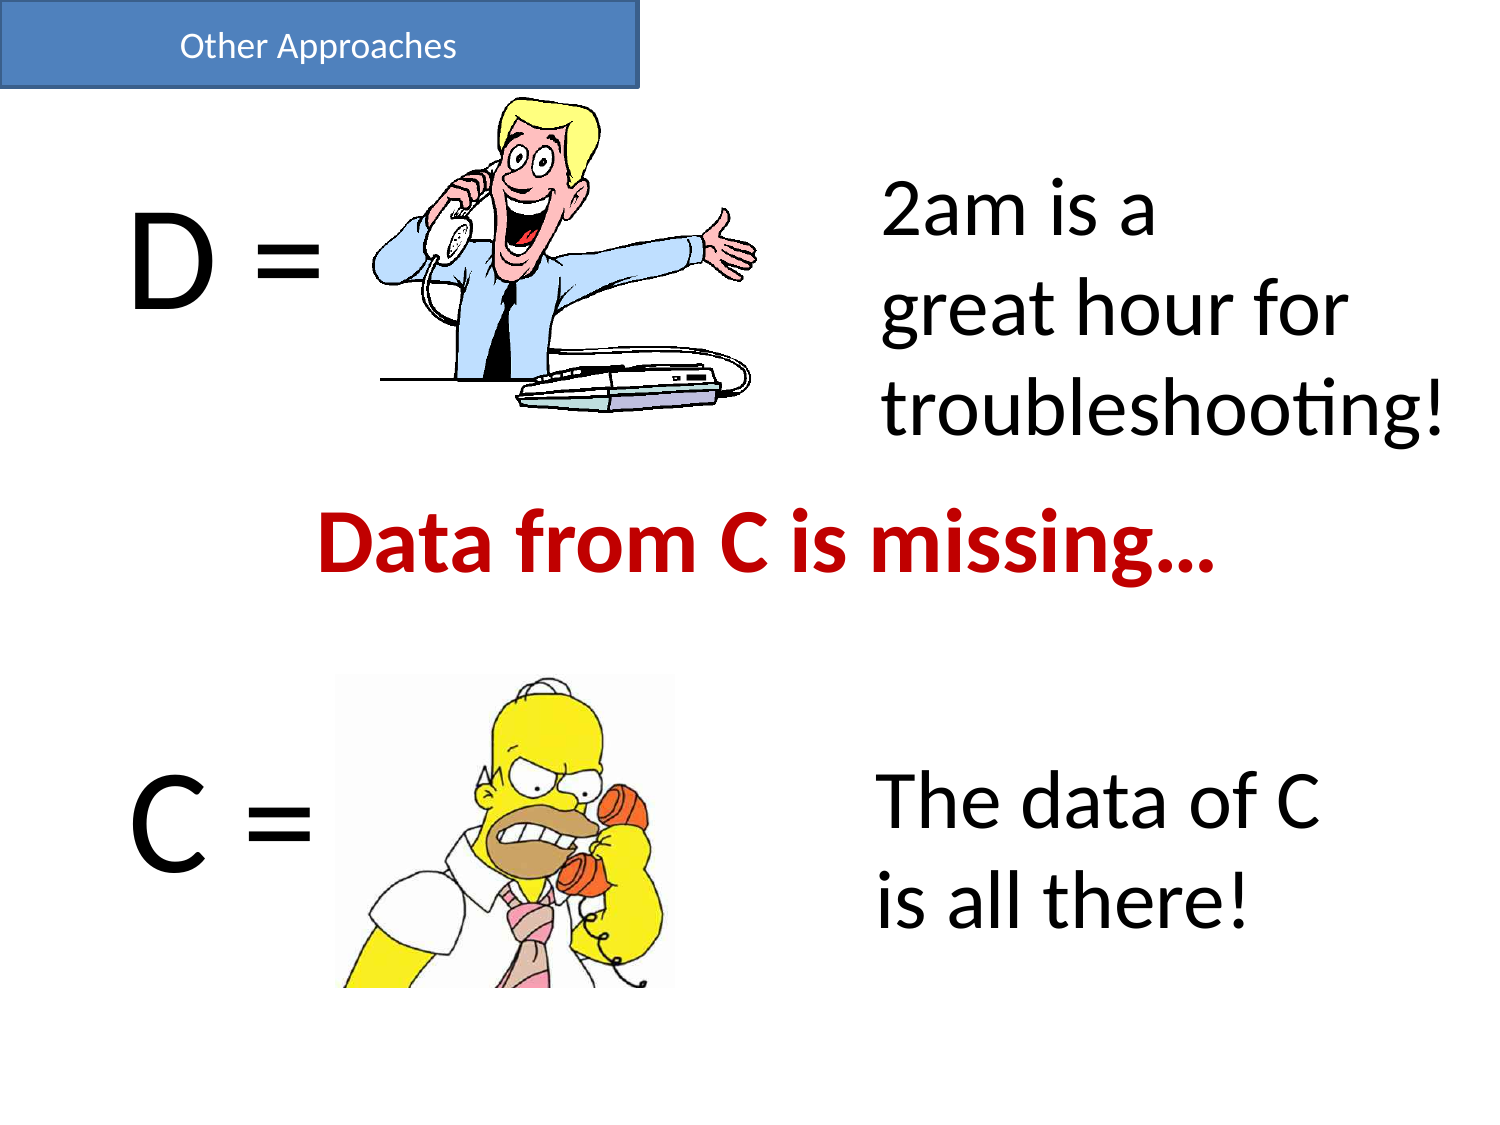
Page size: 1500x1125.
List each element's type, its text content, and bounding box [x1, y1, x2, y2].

text_box The data of C is all there! [861, 737, 1337, 953]
text_box Other Approaches [0, 0, 640, 89]
picture [369, 94, 759, 415]
text_box 2am is a great hour for troubleshooting! [865, 144, 1465, 460]
picture [334, 674, 676, 988]
text_box D = [111, 152, 342, 347]
text_box C = [113, 715, 329, 911]
text_box Data from C is missing… [301, 473, 1236, 599]
